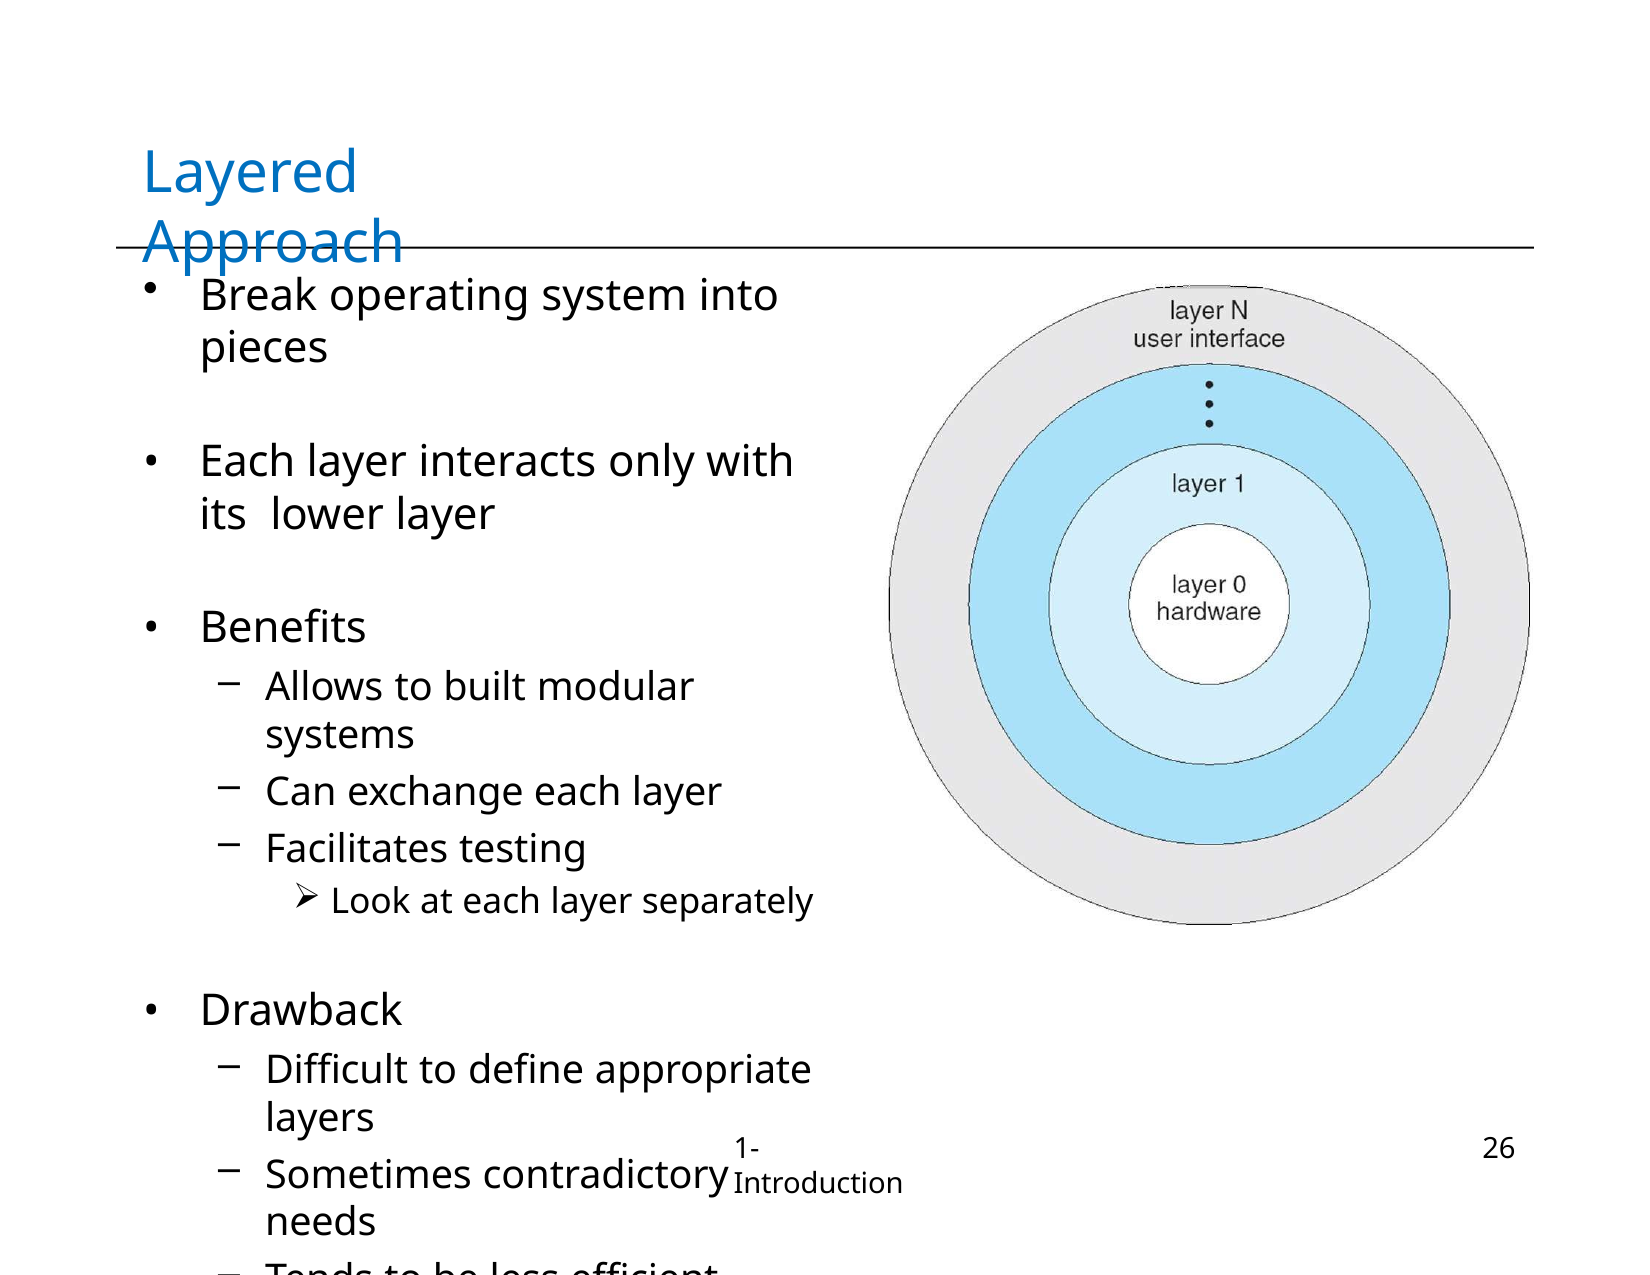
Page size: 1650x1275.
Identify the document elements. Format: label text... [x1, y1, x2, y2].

title Layered Approach [140, 132, 610, 348]
picture [883, 282, 1533, 927]
text_box Break operating system into pieces Each layer interacts only with its lower layer Benefits Allows to built modular systems Can exchange each layer Facilitates testing Look at each layer separately Drawback Difficult to define appropriate layers Sometimes contradictory needs Tends to be less efficient [141, 264, 896, 1275]
footer 1-Introduction [731, 1127, 920, 1275]
slide_number 26 [1480, 1127, 1521, 1275]
